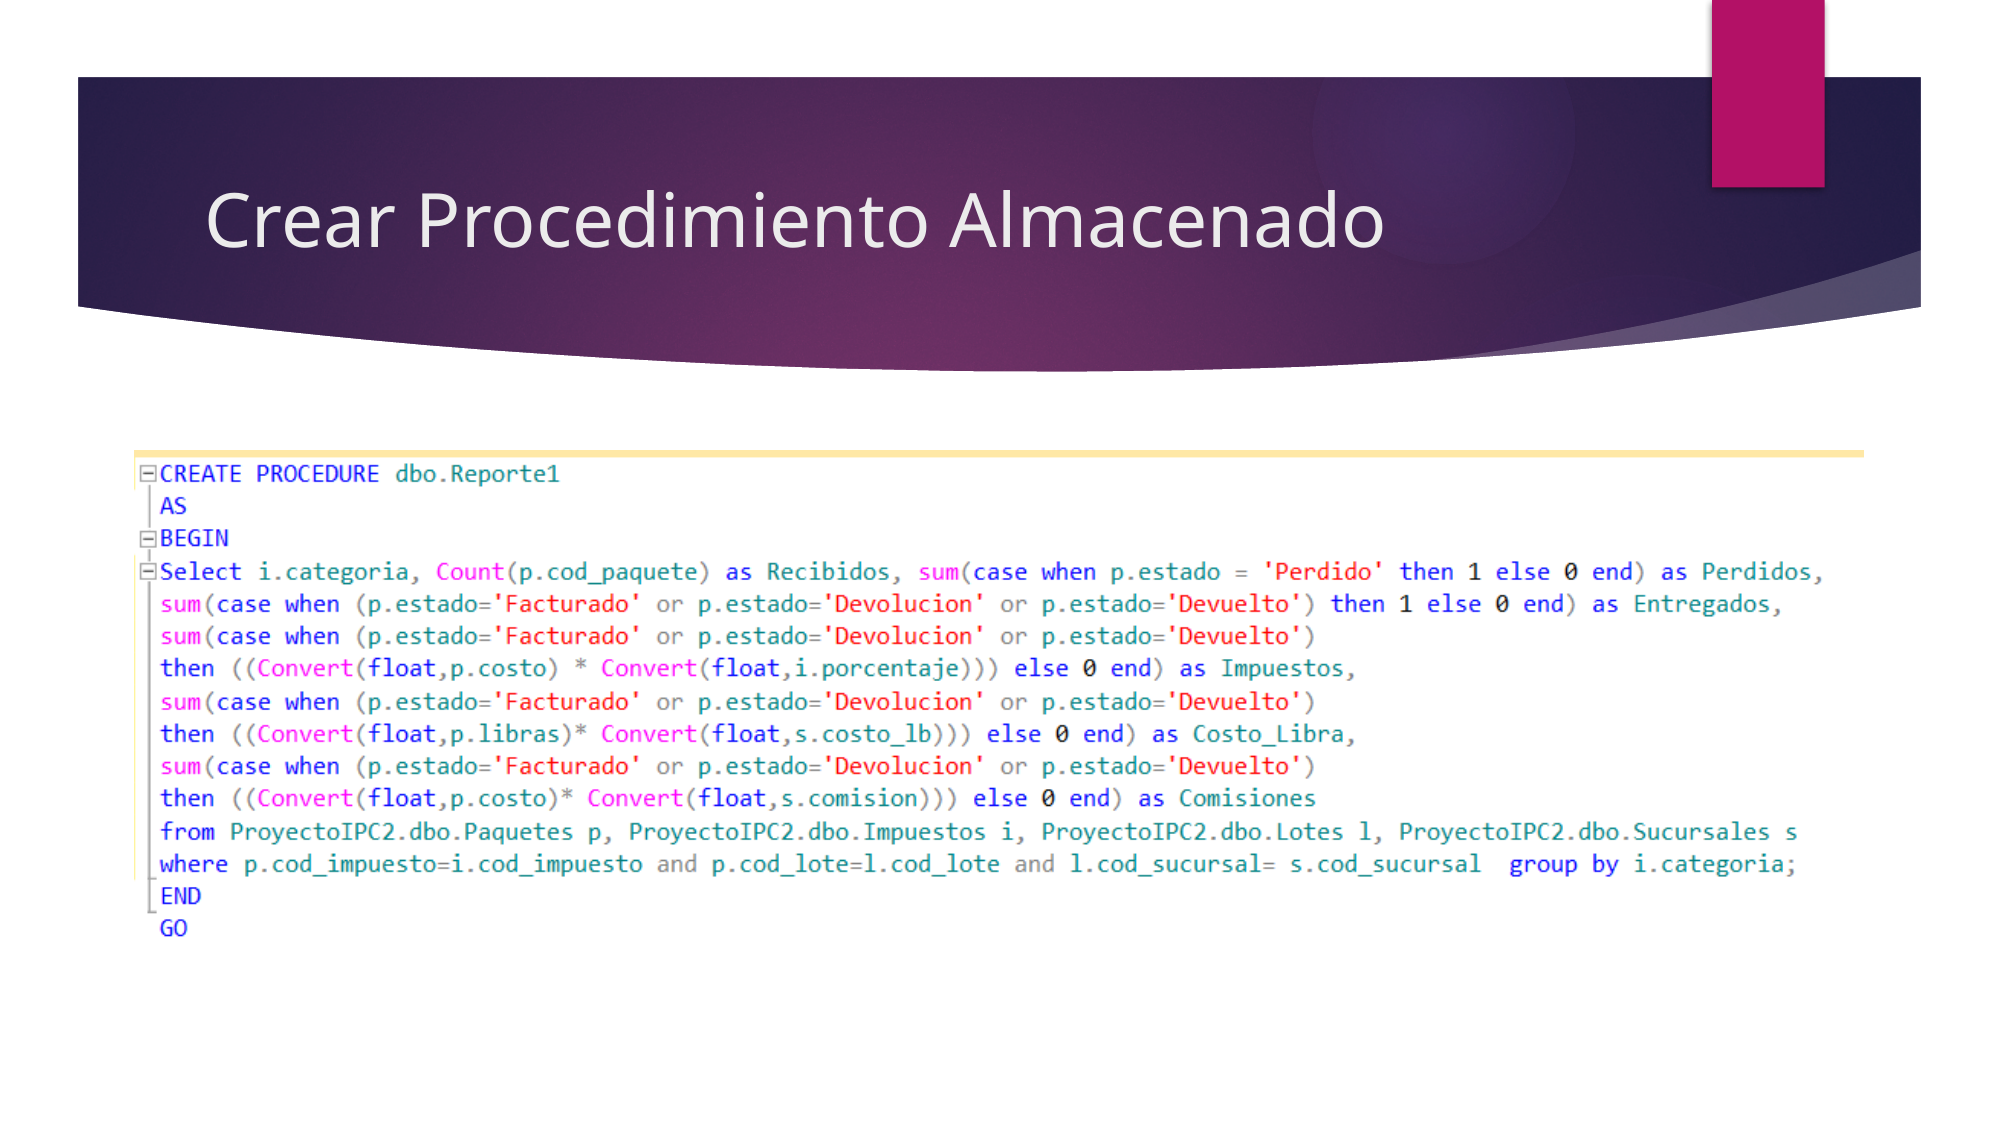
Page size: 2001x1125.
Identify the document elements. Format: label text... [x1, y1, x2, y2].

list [134, 450, 1864, 990]
title Crear Procedimiento Almacenado [189, 159, 1627, 276]
